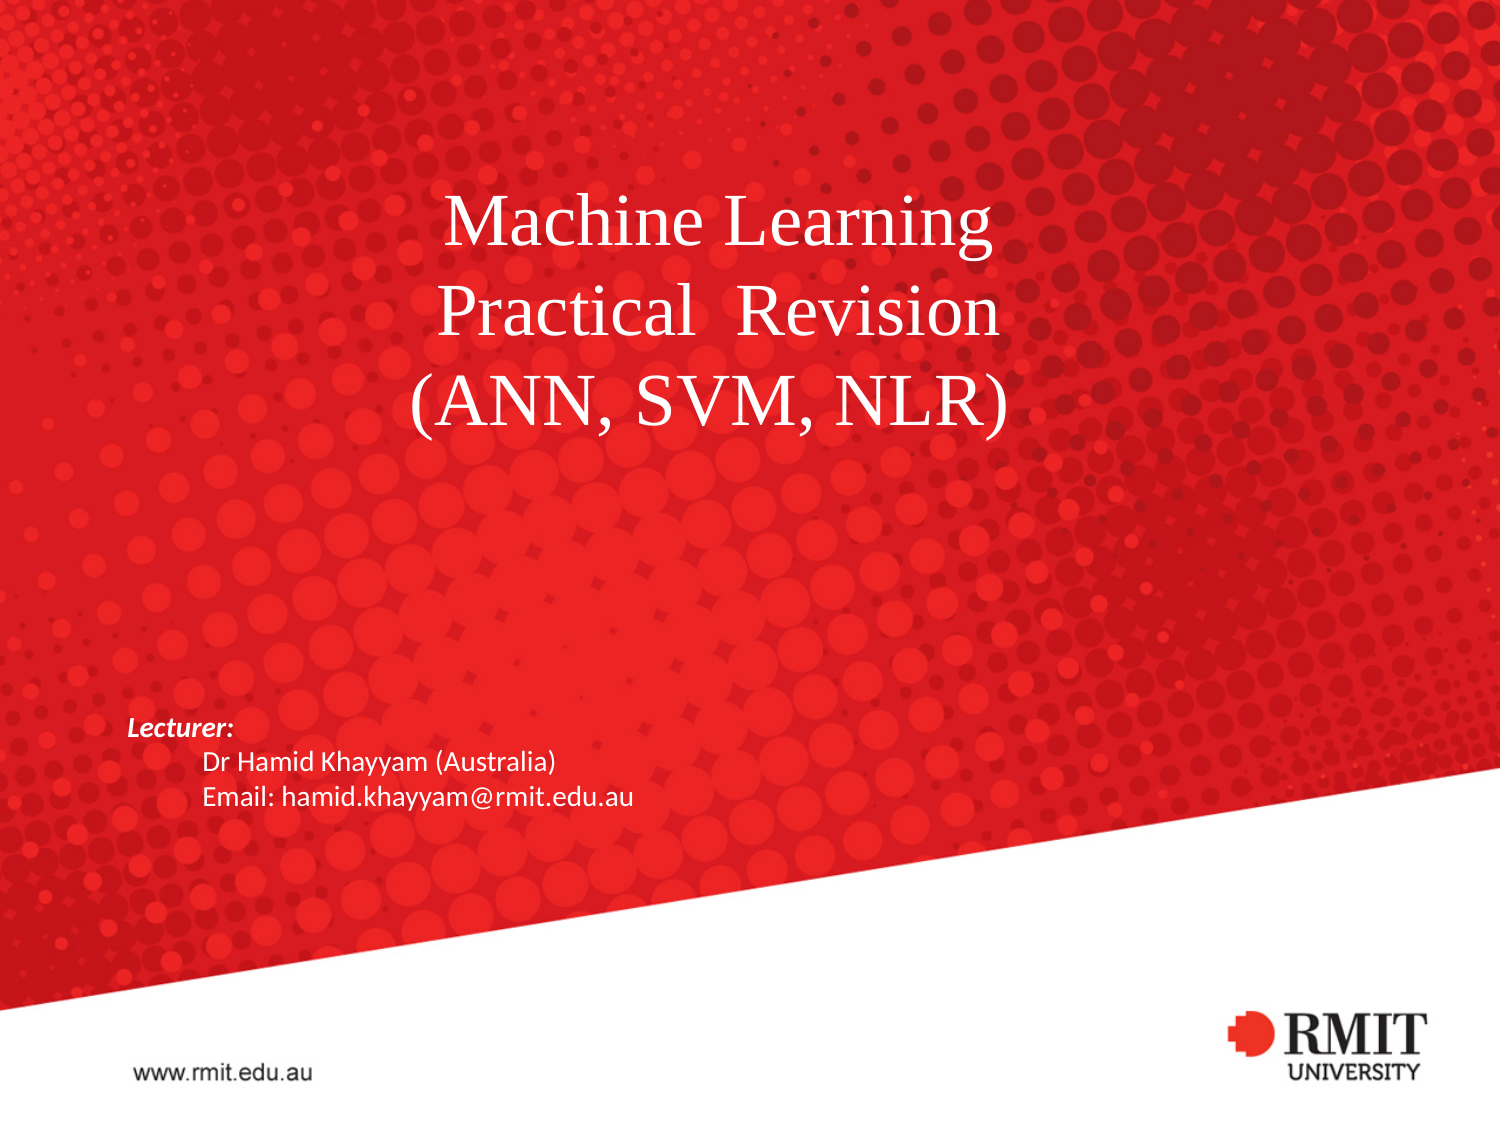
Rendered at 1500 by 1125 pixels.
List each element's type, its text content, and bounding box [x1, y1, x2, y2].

picture [0, 0, 1500, 1125]
title Machine Learning Practical Revision (ANN, SVM, NLR) [75, 162, 1363, 538]
text_box [112, 695, 863, 756]
text_box Lecturer: Dr Hamid Khayyam (Australia) Email: hamid.khayyam@rmit.edu.au [37, 700, 788, 821]
